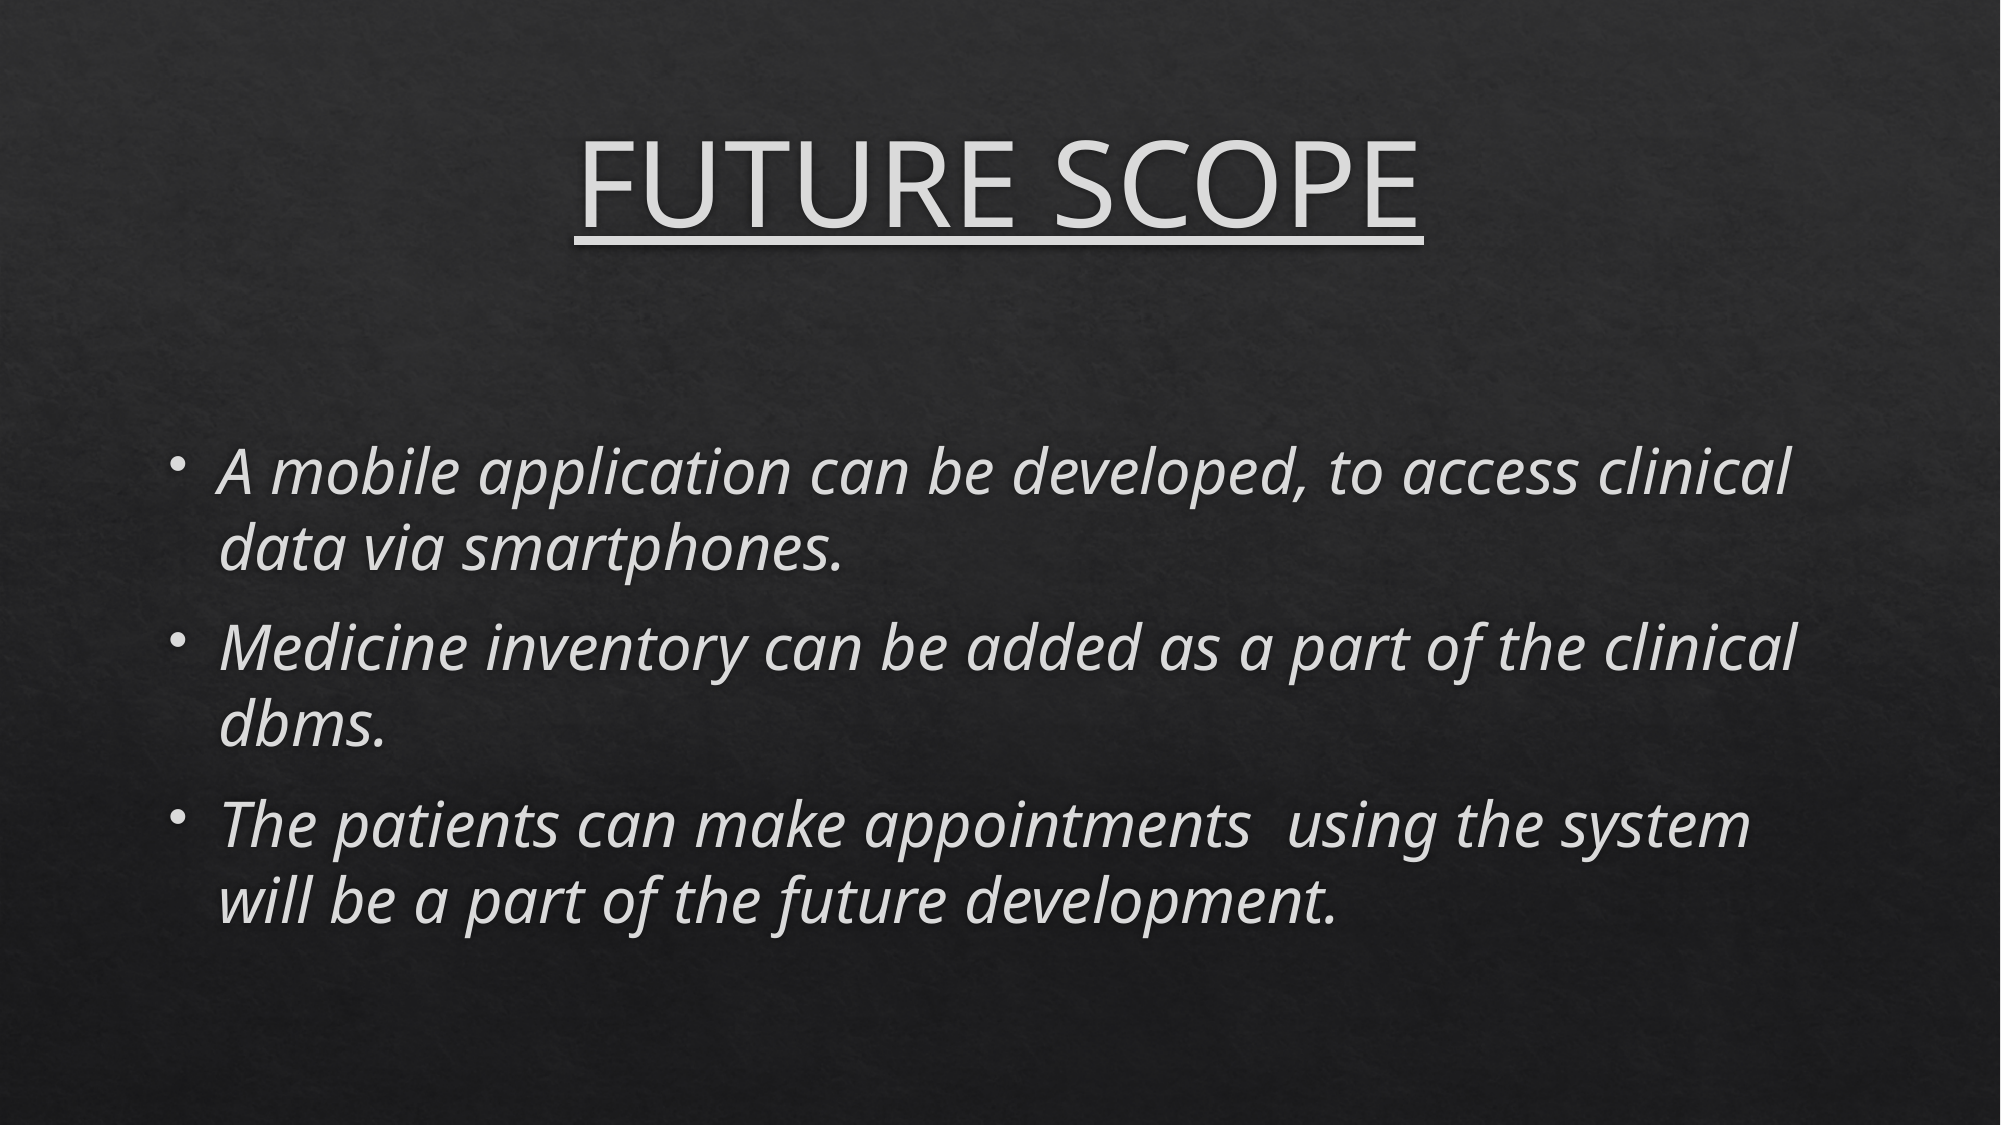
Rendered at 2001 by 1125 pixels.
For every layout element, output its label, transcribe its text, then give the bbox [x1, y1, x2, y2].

title FUTURE SCOPE [149, 99, 1849, 260]
list A mobile application can be developed, to access clinical data via smartphones. Medicine inventory can be added as a part of the clinical dbms. The patients can make appointments using the system will be a part of the future development. [149, 284, 1849, 950]
